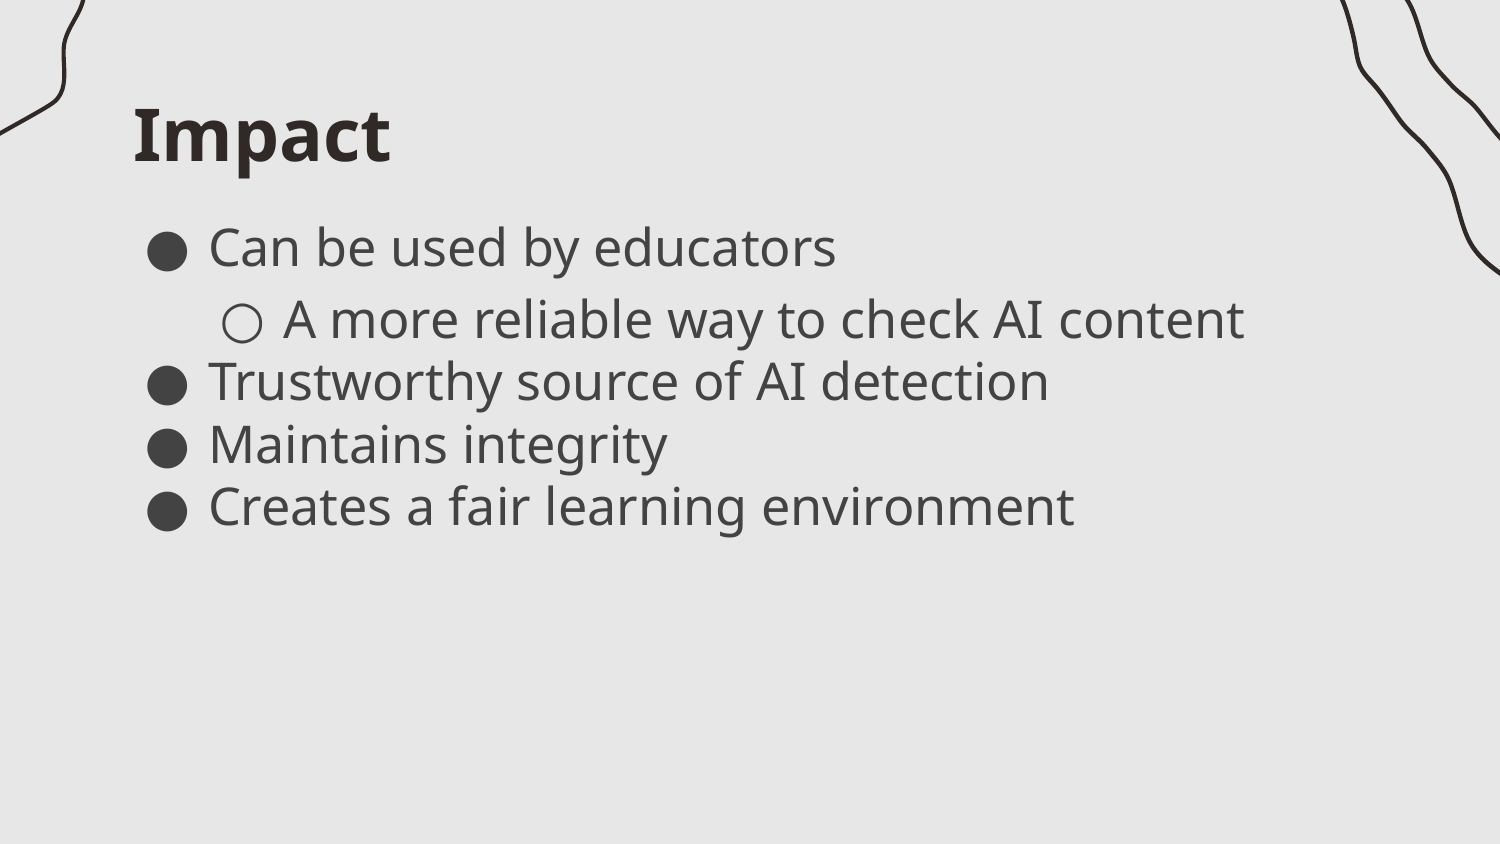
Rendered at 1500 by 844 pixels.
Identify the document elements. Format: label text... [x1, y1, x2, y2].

title Impact [118, 85, 1382, 180]
list Can be used by educators A more reliable way to check AI content Trustworthy source of AI detection Maintains integrity Creates a fair learning environment [118, 199, 1382, 760]
